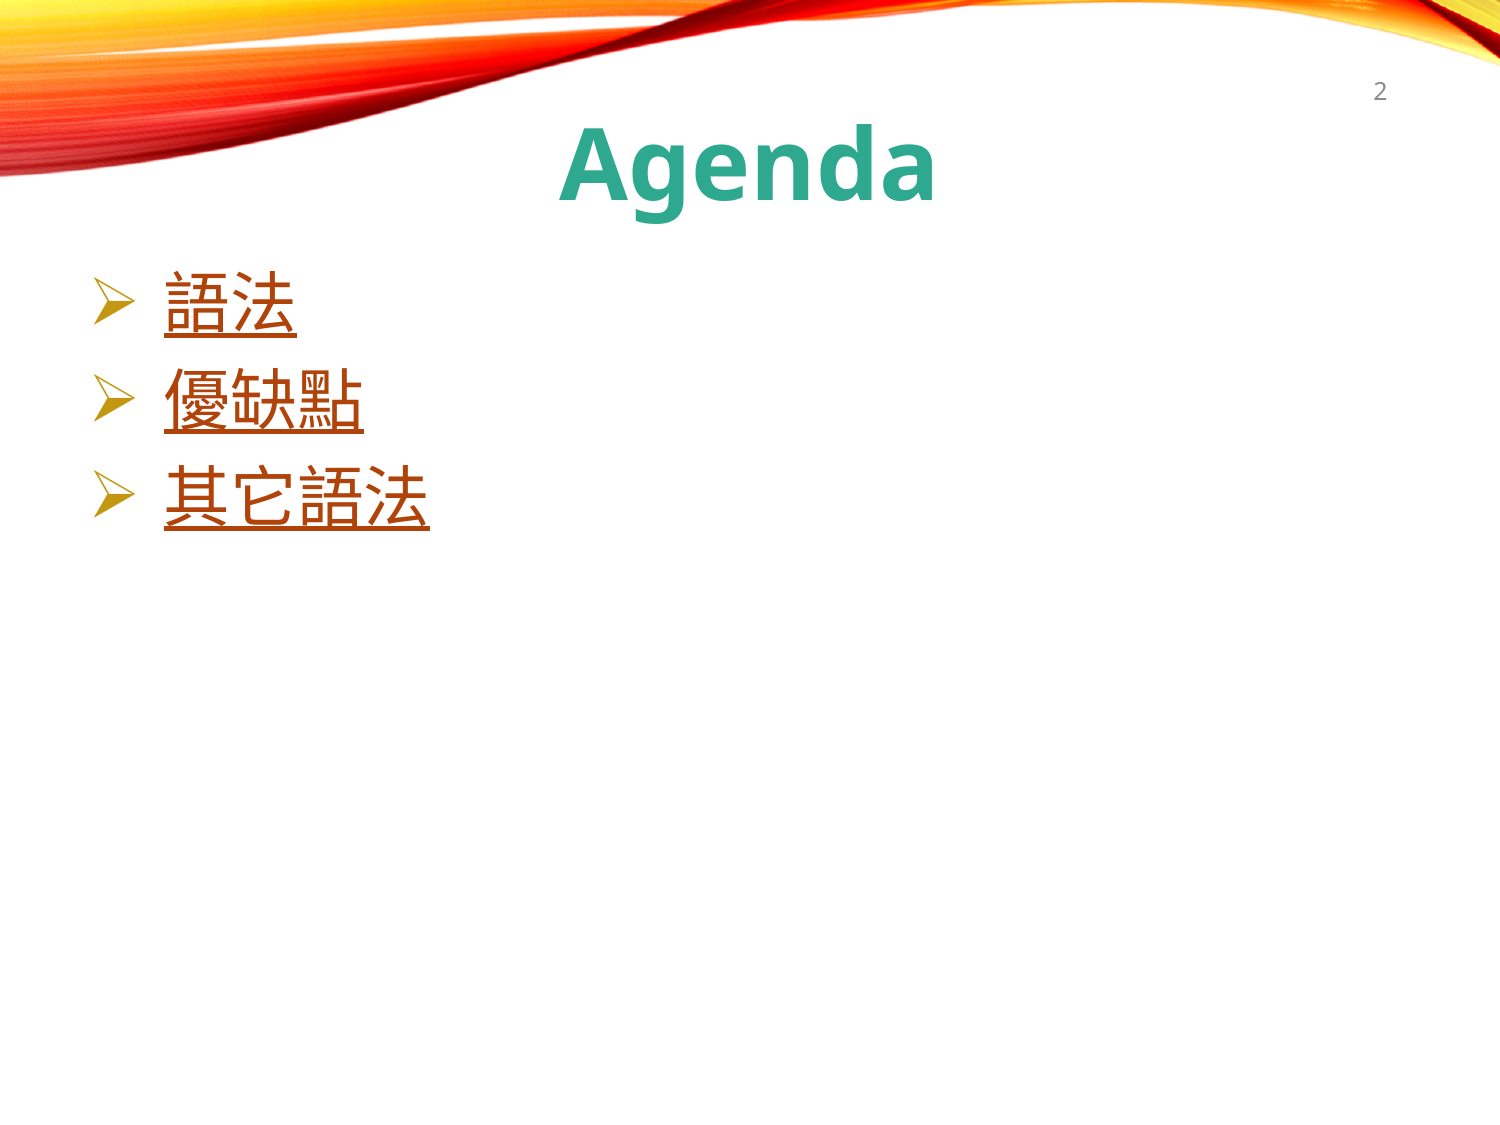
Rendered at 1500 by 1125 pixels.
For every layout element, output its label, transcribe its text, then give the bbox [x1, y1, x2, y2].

text_box Agenda [0, 59, 1500, 253]
picture [0, 0, 1500, 59]
text_box 語法 優缺點 其它語法 [0, 253, 1500, 559]
